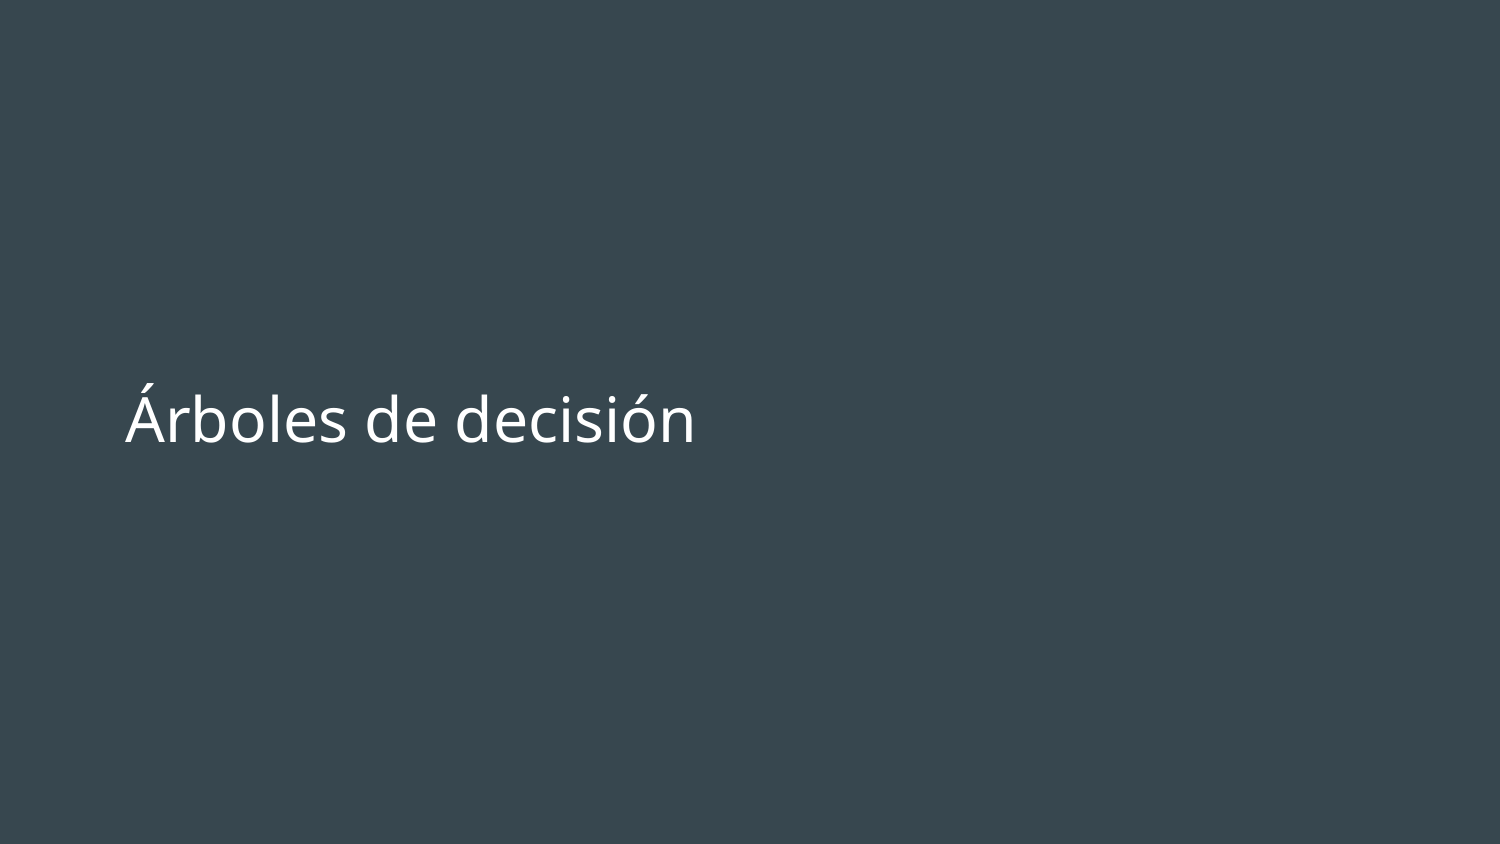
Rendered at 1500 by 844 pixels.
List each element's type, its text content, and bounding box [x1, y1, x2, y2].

title Árboles de decisión [110, 364, 1390, 480]
